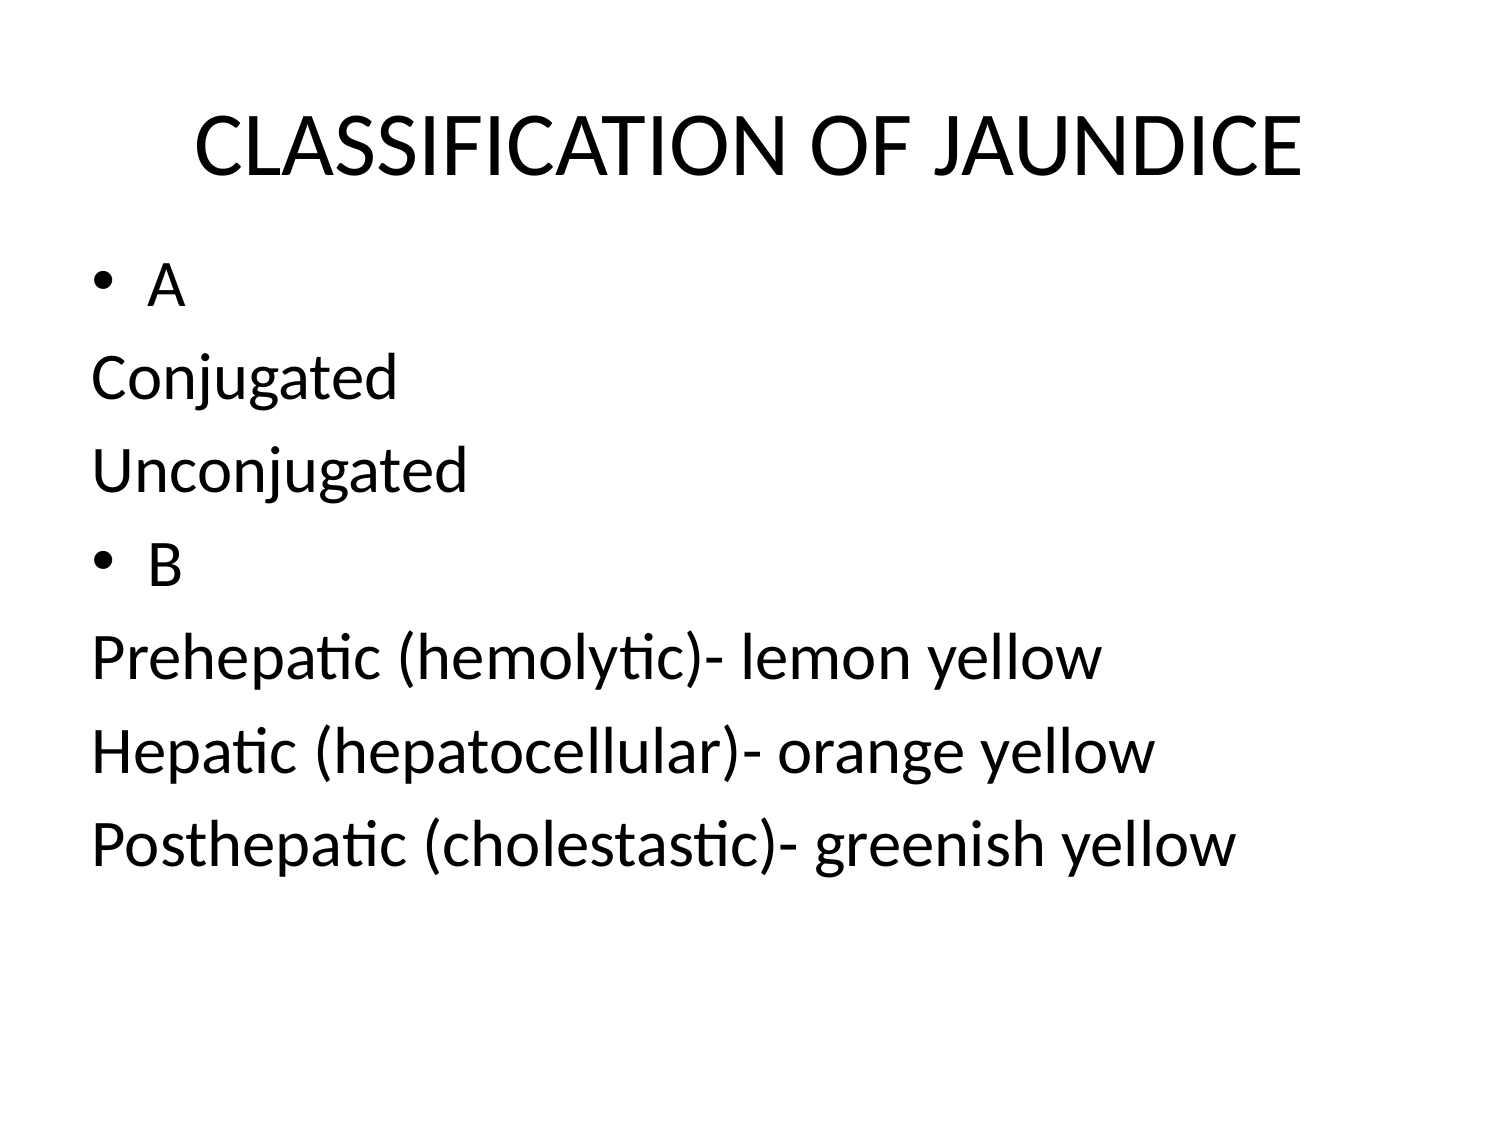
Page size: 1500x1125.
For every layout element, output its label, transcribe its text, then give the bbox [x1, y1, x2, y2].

list A Conjugated Unconjugated B Prehepatic (hemolytic)- lemon yellow Hepatic (hepatocellular)- orange yellow Posthepatic (cholestastic)- greenish yellow [76, 231, 1427, 975]
title CLASSIFICATION OF JAUNDICE [75, 45, 1425, 233]
